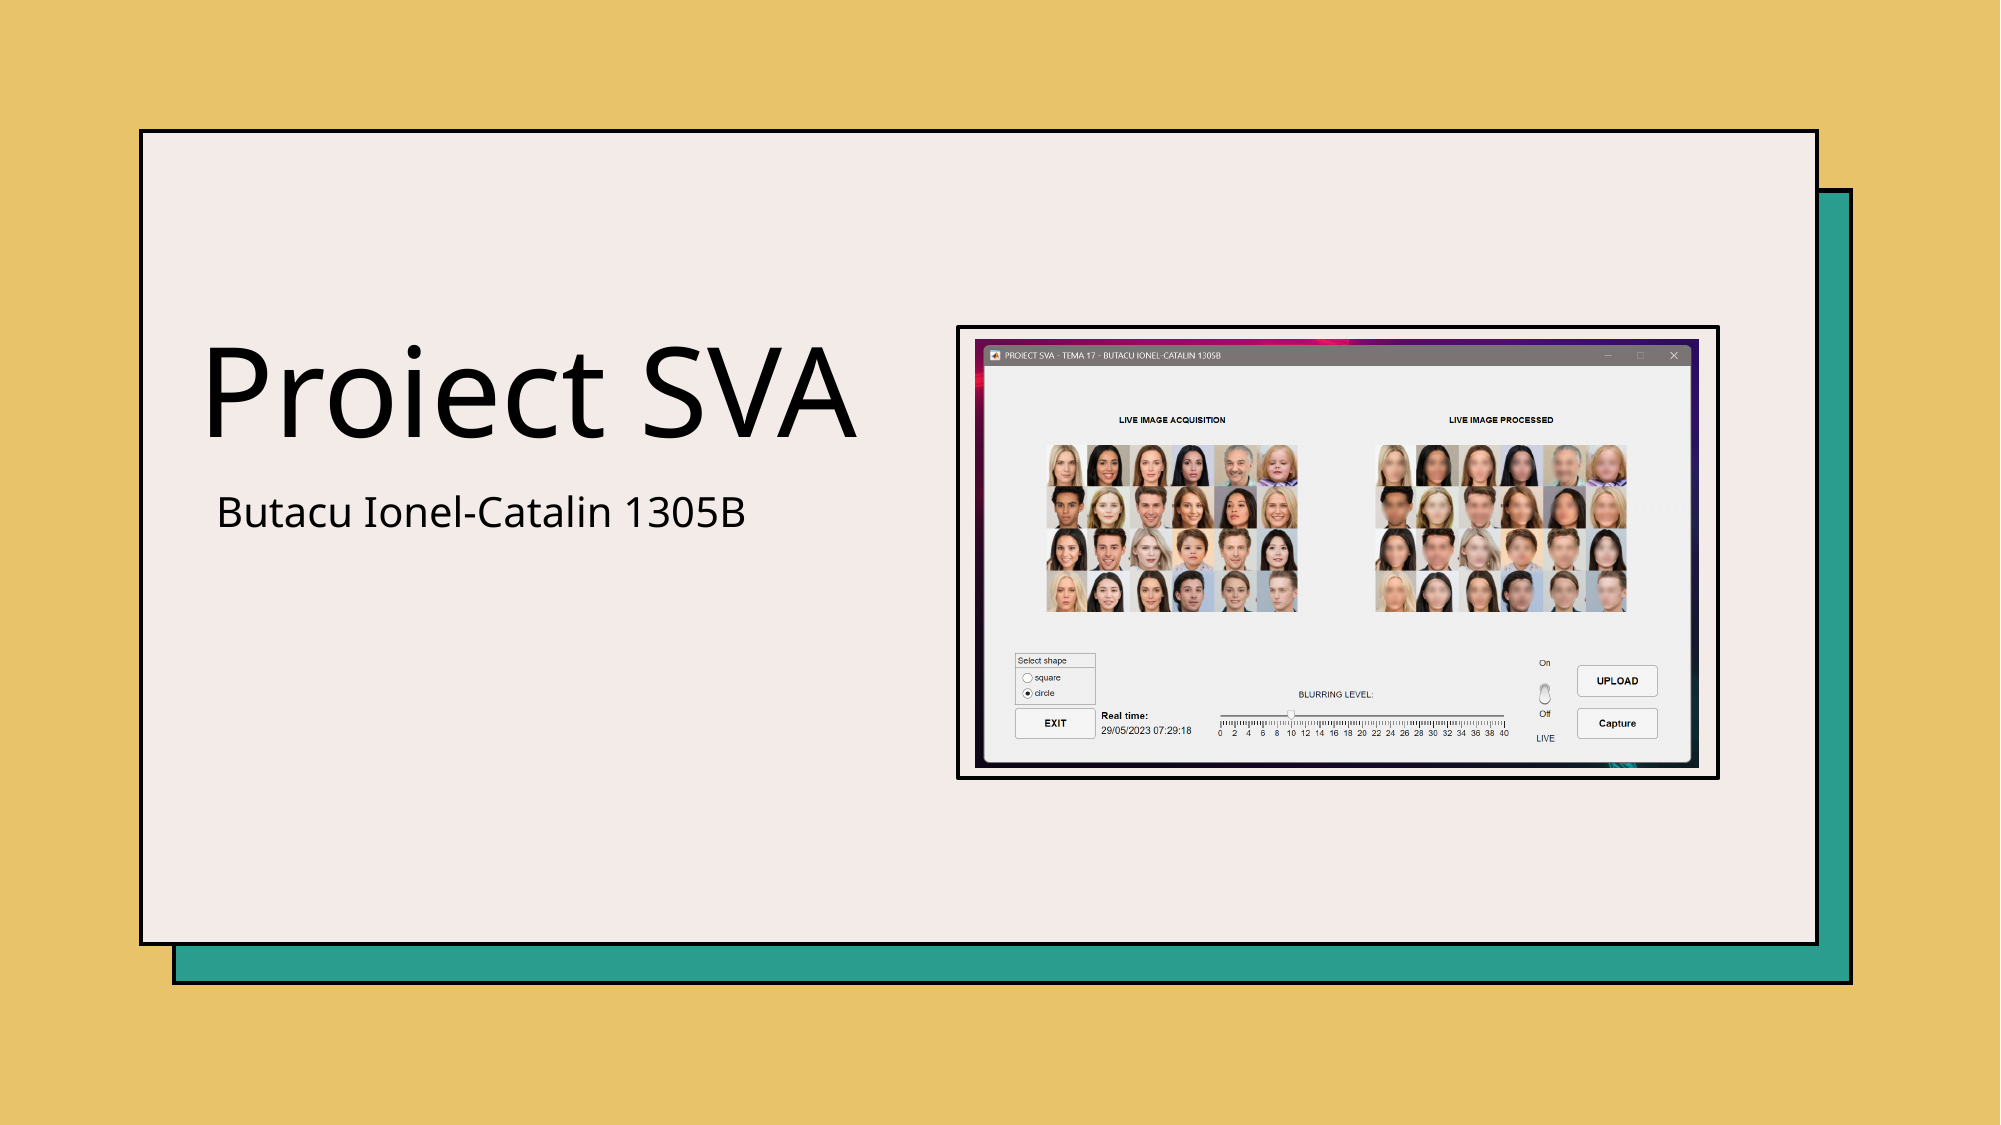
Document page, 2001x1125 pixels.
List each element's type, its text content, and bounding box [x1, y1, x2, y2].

title Proiect SVA [183, 191, 983, 473]
picture [960, 329, 1717, 776]
subtitle Butacu Ionel-Catalin 1305B [191, 468, 960, 573]
